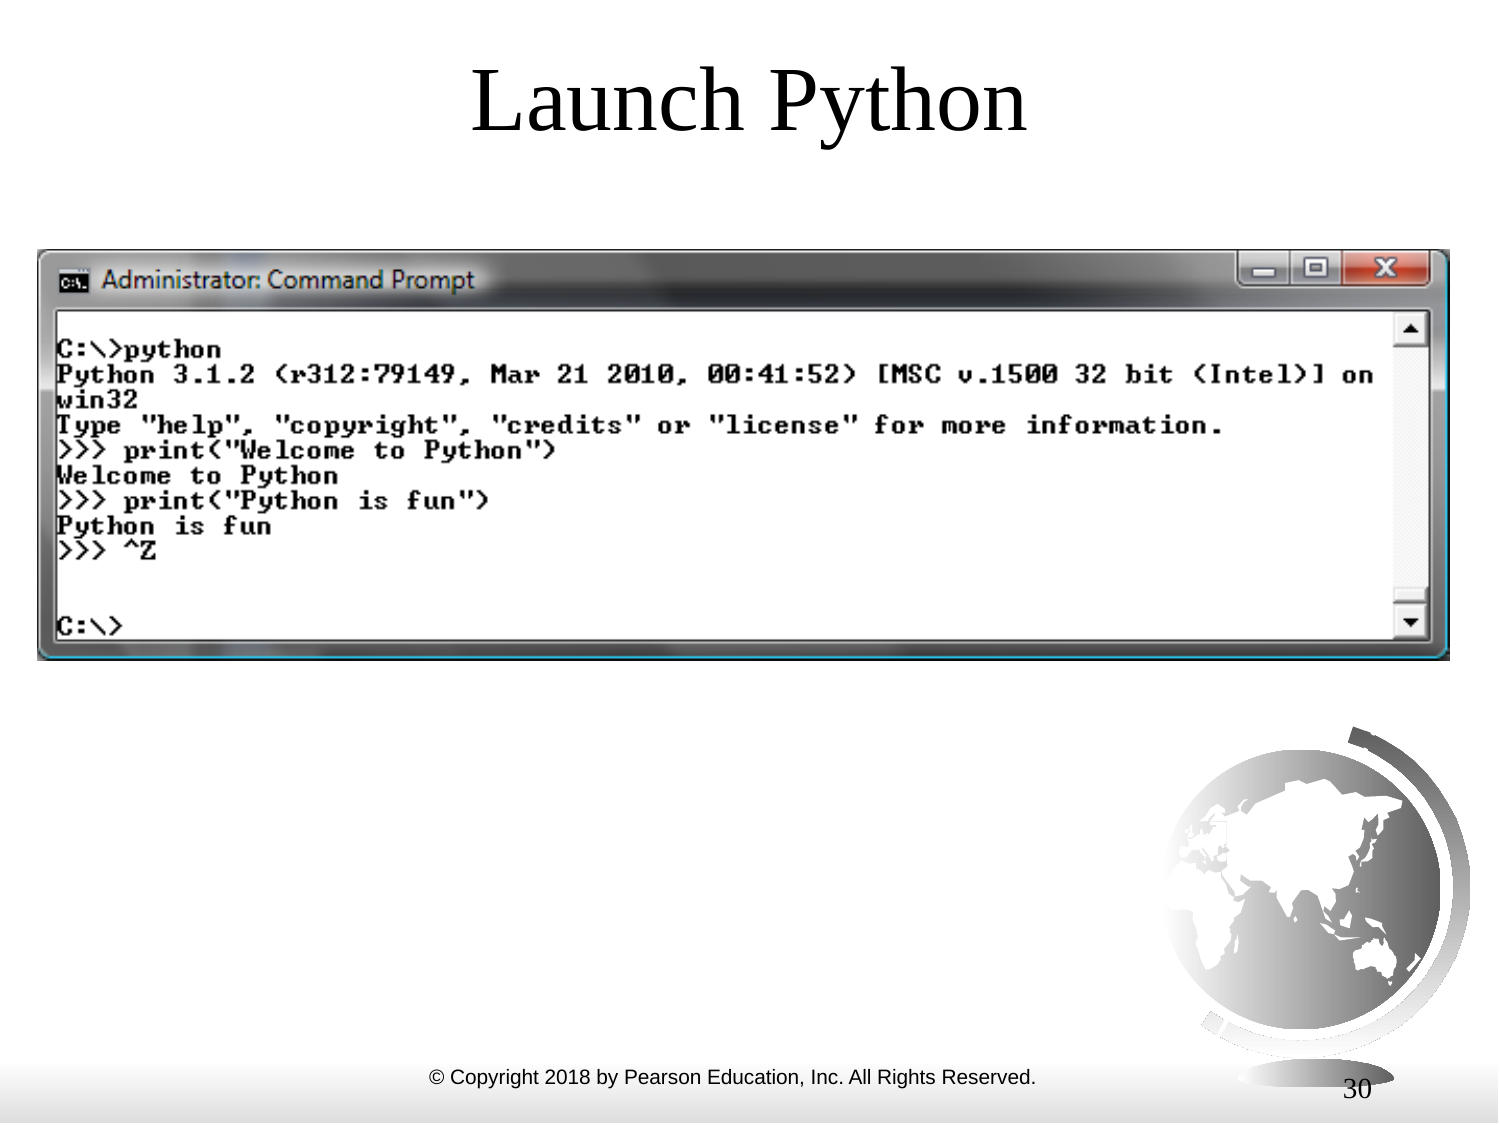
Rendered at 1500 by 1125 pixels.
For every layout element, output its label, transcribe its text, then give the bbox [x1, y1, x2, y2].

picture [37, 249, 1450, 661]
title Launch Python [112, 37, 1388, 150]
slide_number 30 [1074, 1049, 1388, 1125]
